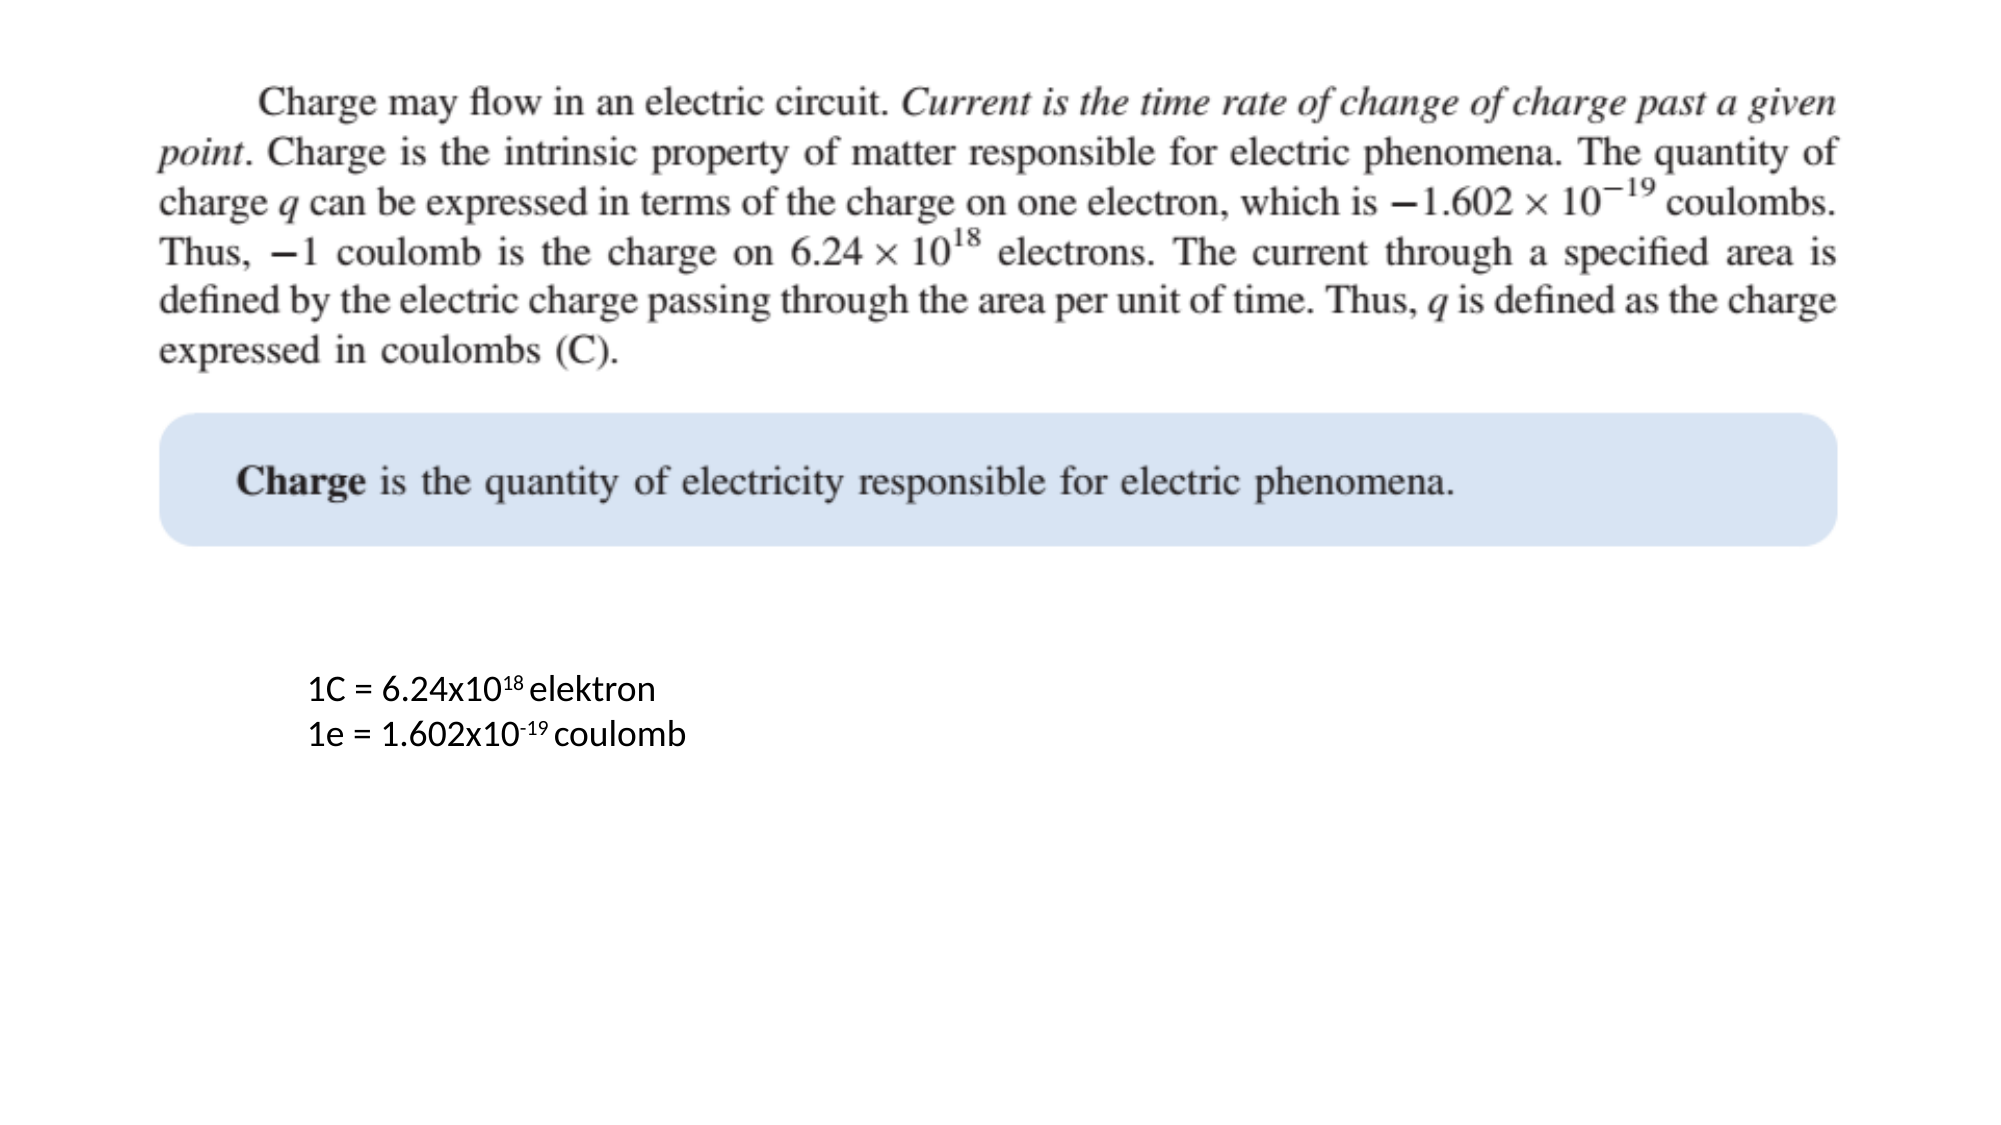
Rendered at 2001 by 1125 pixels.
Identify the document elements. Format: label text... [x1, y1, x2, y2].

text_box 1C = 6.24x1018 elektron 1e = 1.602x10-19 coulomb [292, 656, 702, 762]
picture [137, 59, 1863, 574]
